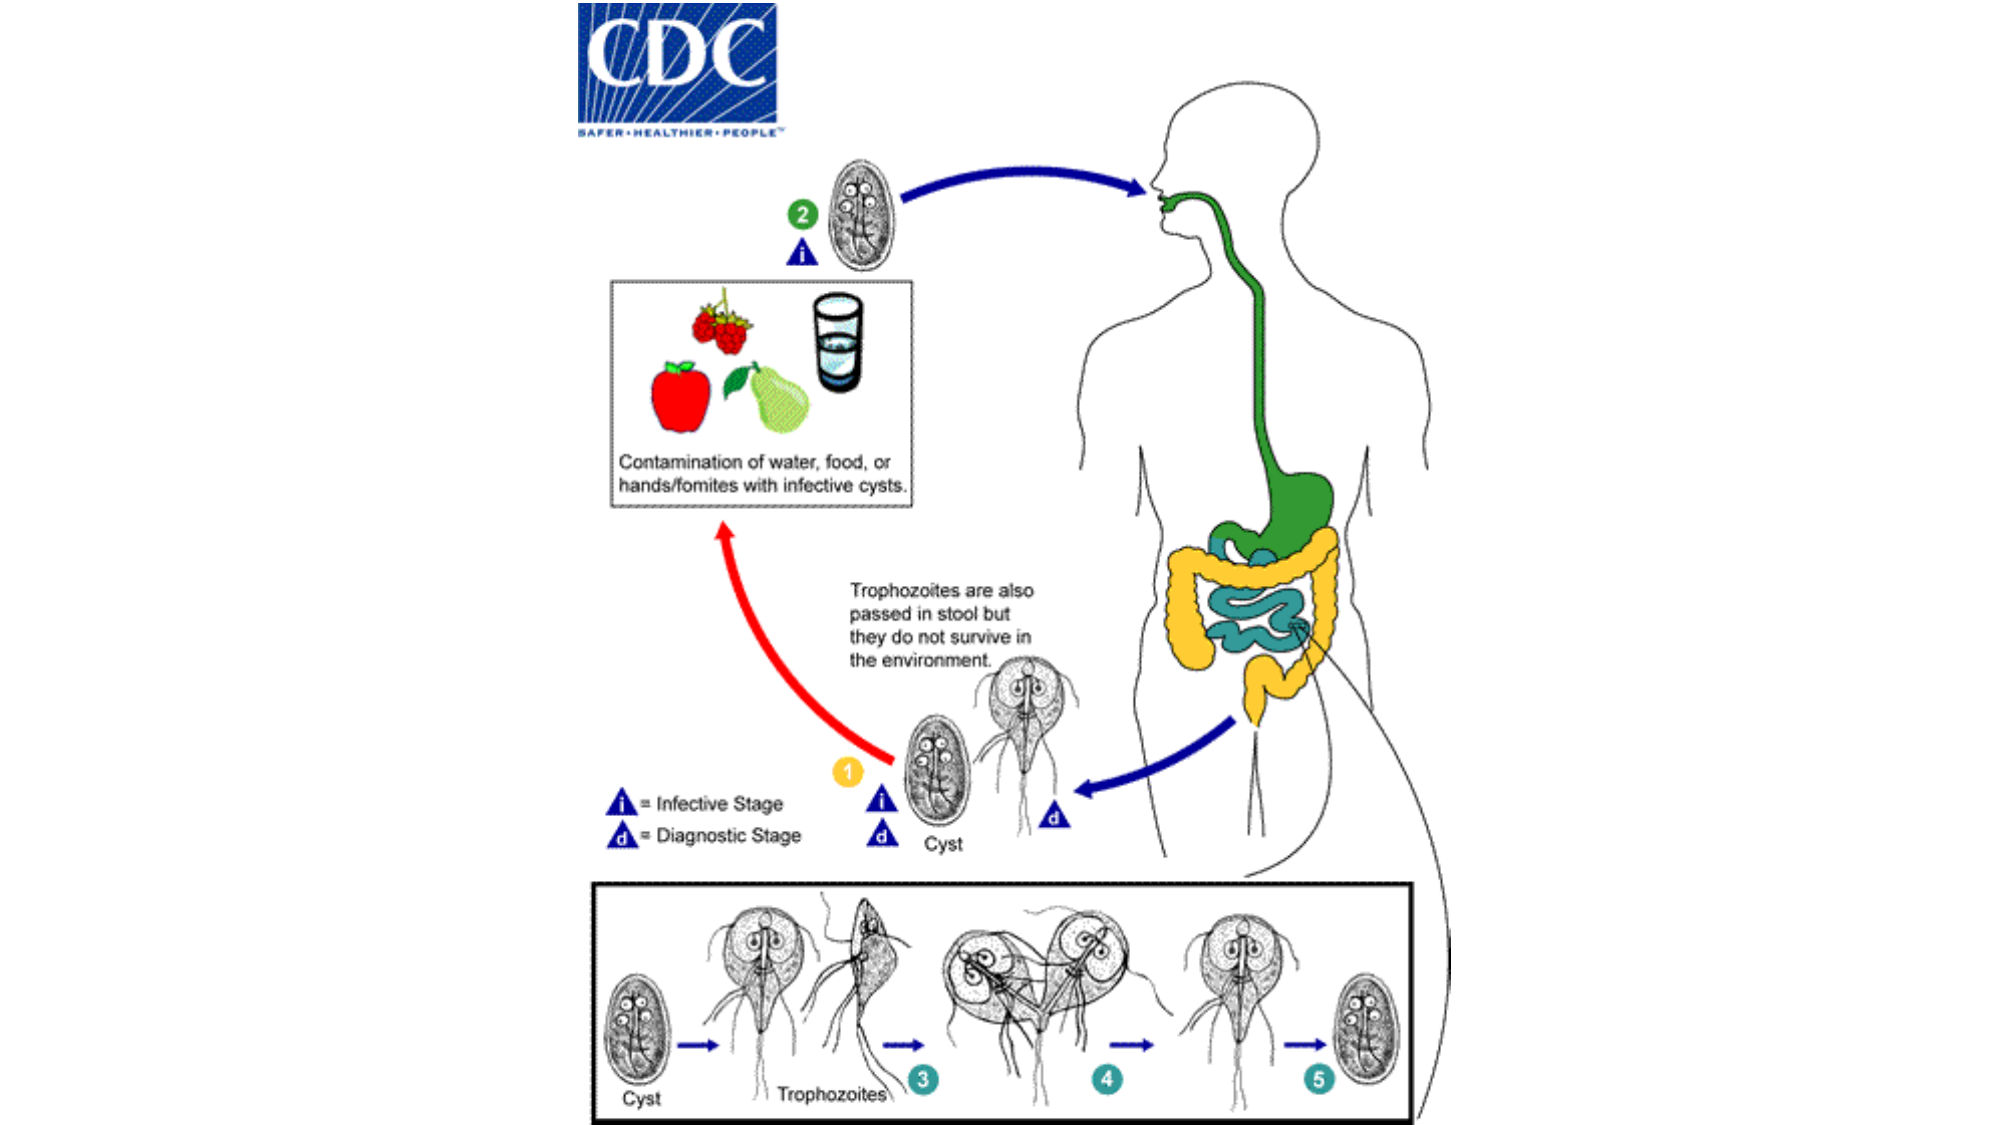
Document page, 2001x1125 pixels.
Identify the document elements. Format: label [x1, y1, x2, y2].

picture [577, 3, 1452, 1125]
